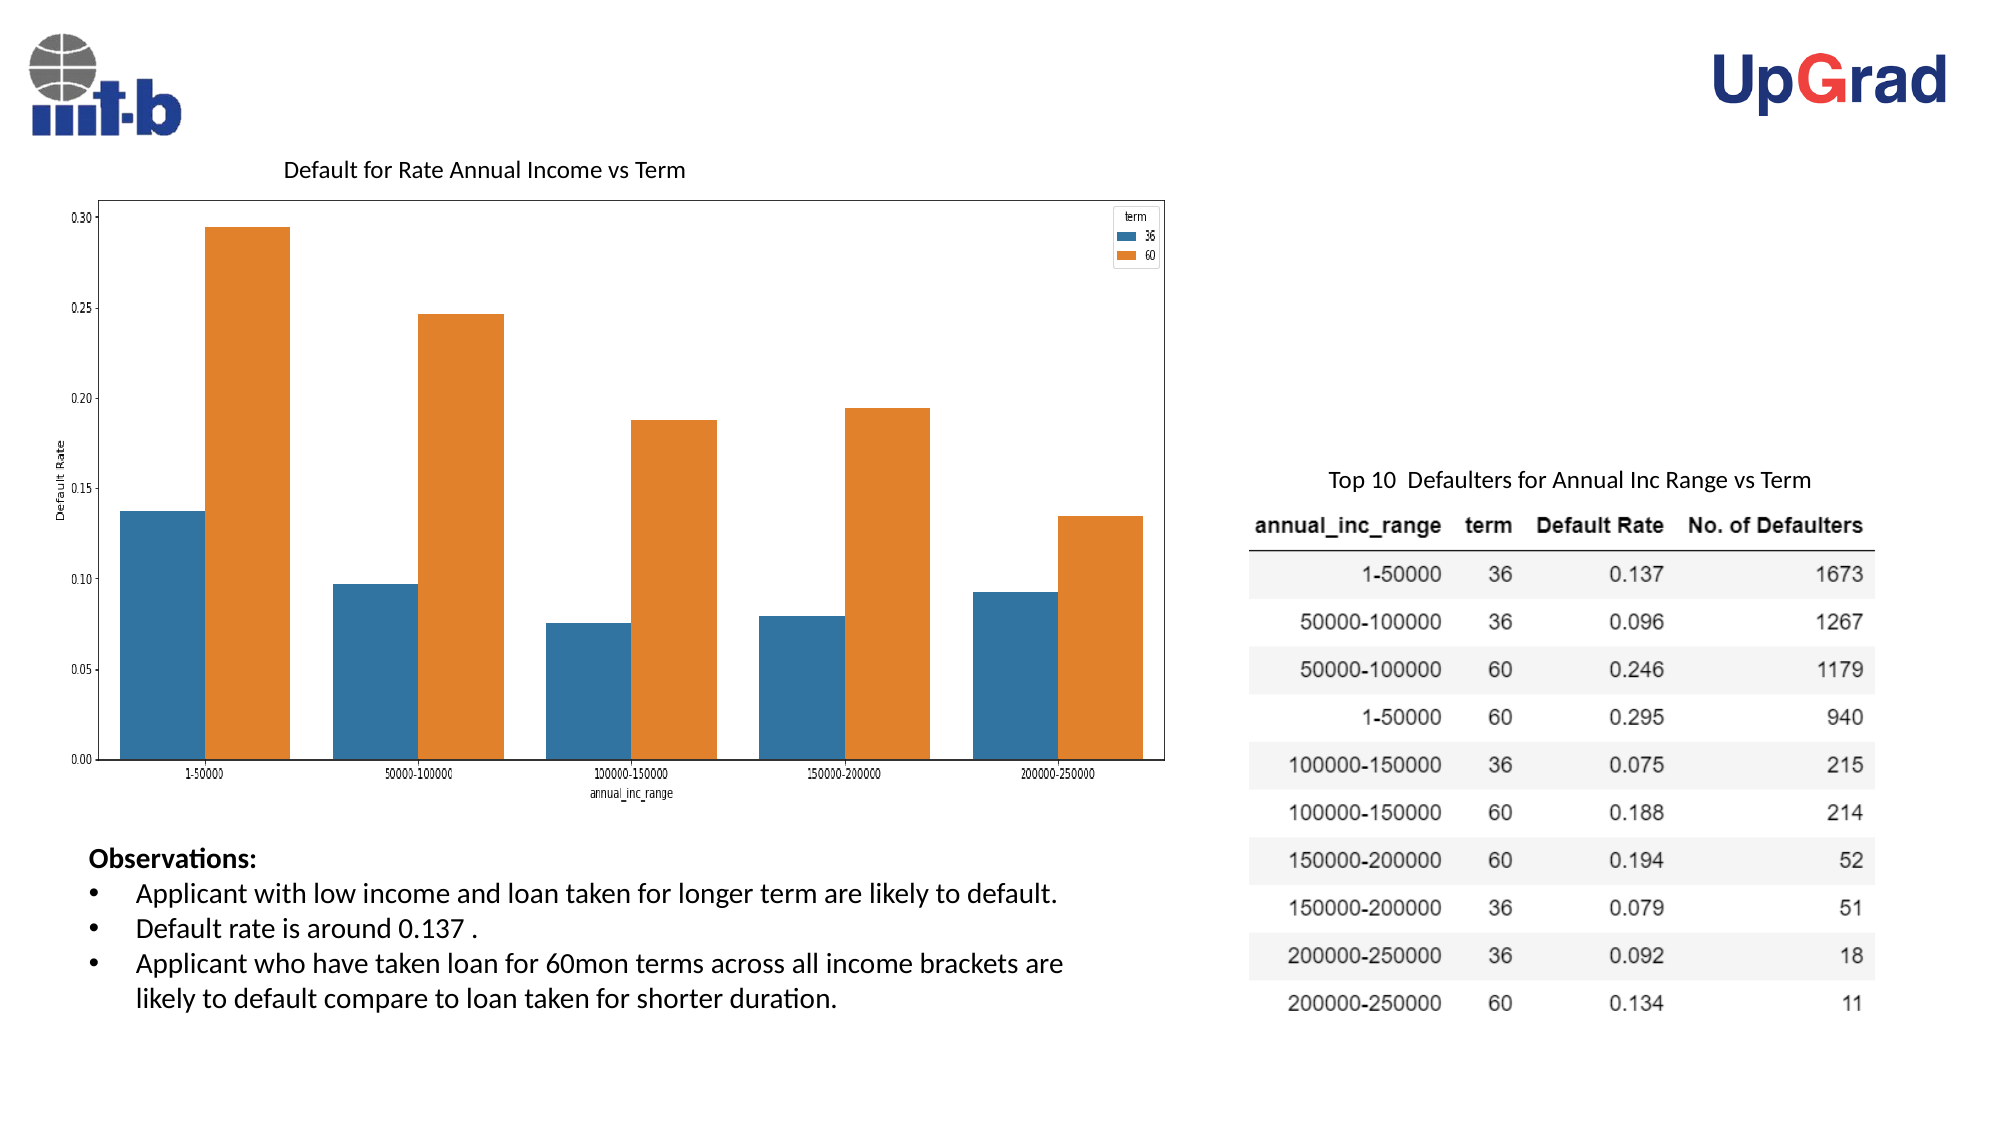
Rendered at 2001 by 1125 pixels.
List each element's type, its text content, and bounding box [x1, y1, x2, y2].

picture [49, 191, 1170, 810]
text_box Observations: Applicant with low income and loan taken for longer term are likely to default. Default rate is around 0.137 . Applicant who have taken loan for 60mon terms across all income brackets are likely to default compare to loan taken for shorter duration. [74, 832, 1087, 1023]
text_box Default for Rate Annual Income vs Term [268, 146, 938, 191]
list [1249, 500, 1891, 1033]
picture [0, 29, 208, 163]
text_box Top 10 Defaulters for Annual Inc Range vs Term [1314, 456, 1983, 501]
picture [1714, 53, 1952, 116]
